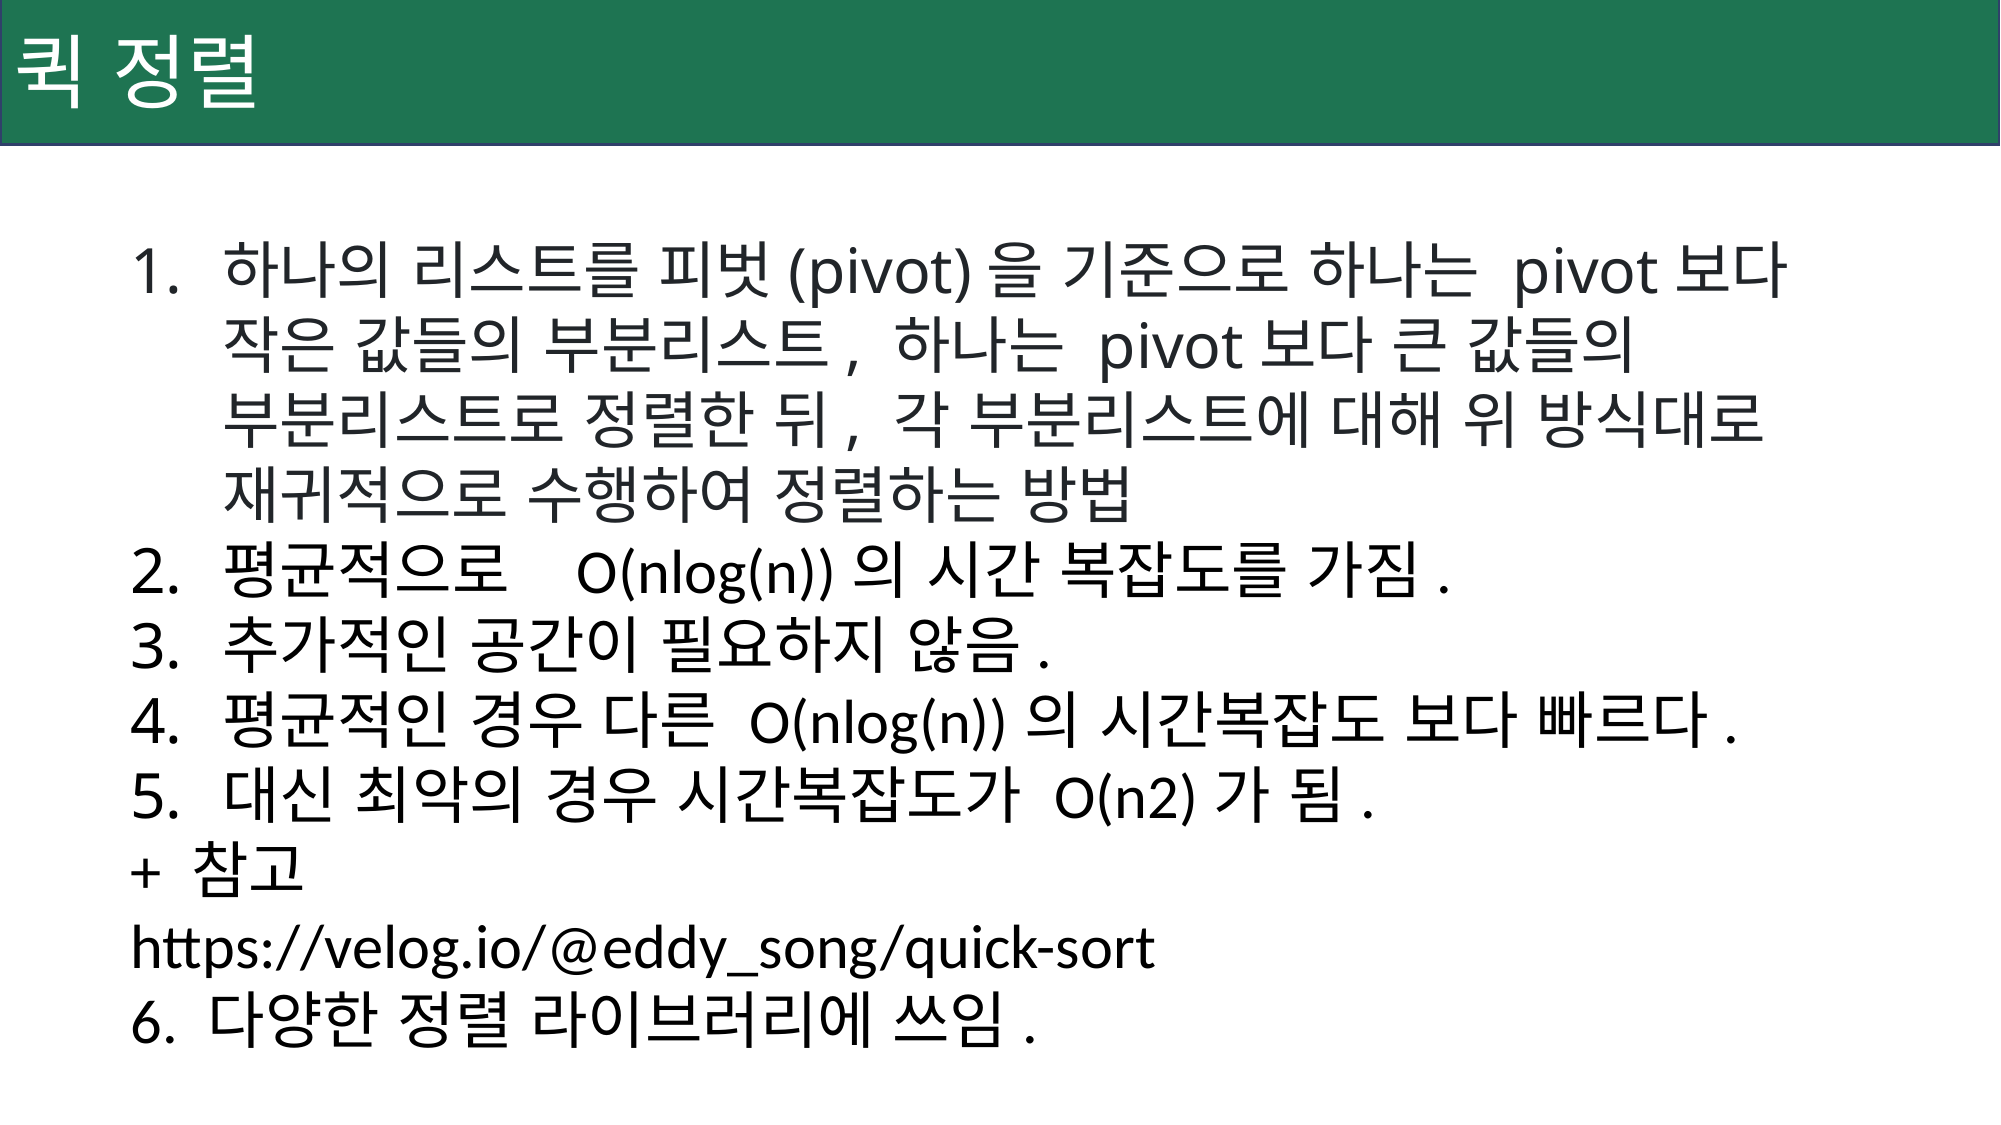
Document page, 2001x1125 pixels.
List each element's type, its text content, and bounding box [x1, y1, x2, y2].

text_box 하나의 리스트를 피벗(pivot)을 기준으로 하나는 pivot보다 작은 값들의 부분리스트, 하나는 pivot보다 큰 값들의 부분리스트로 정렬한 뒤, 각 부분리스트에 대해 위 방식대로 재귀적으로 수행하여 정렬하는 방법 평균적으로 O(nlog(n))의 시간 복잡도를 가짐. 추가적인 공간이 필요하지 않음. 평균적인 경우 다른 O(nlog(n))의 시간복잡도 보다 빠르다. 대신 최악의 경우 시간복잡도가 O(n2)가 됨. + 참고 https://velog.io/@eddy_song/quick-sort 6. 다양한 정렬 라이브러리에 쓰임. [116, 223, 1862, 1063]
text_box 퀵 정렬 [0, 0, 2000, 146]
